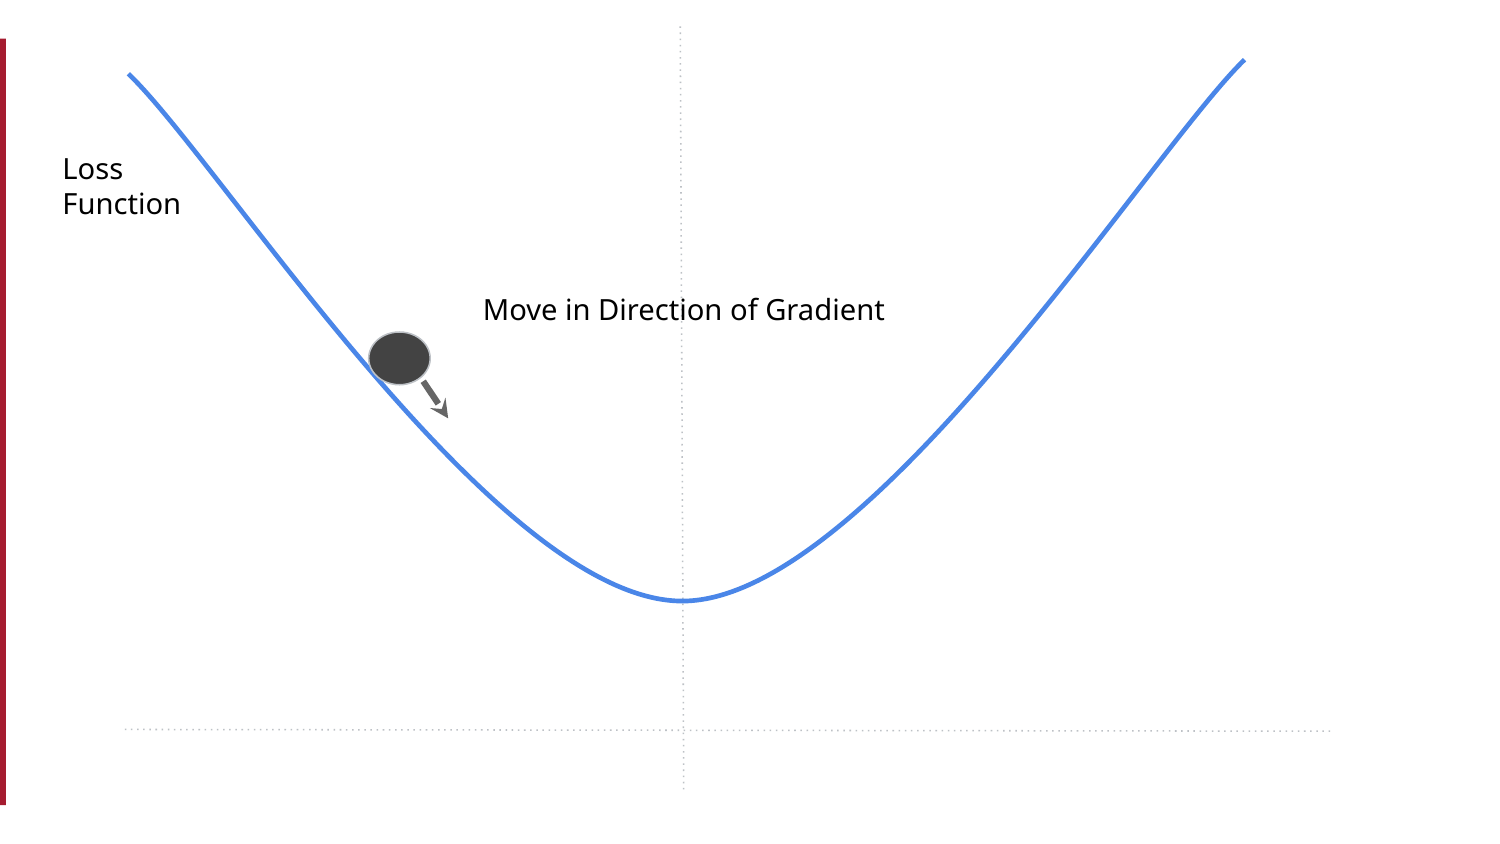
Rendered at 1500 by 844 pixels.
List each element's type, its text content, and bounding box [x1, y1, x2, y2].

text_box [128, 66, 674, 601]
text_box [690, 59, 1245, 317]
text_box Move in Direction of Gradient [690, 275, 1038, 341]
text_box Loss Function [47, 135, 204, 236]
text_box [679, 741, 684, 793]
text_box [422, 380, 449, 419]
text_box [690, 341, 1018, 601]
text_box [368, 332, 431, 385]
text_box Move in Direction of Gradient [467, 275, 674, 341]
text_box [679, 26, 684, 727]
